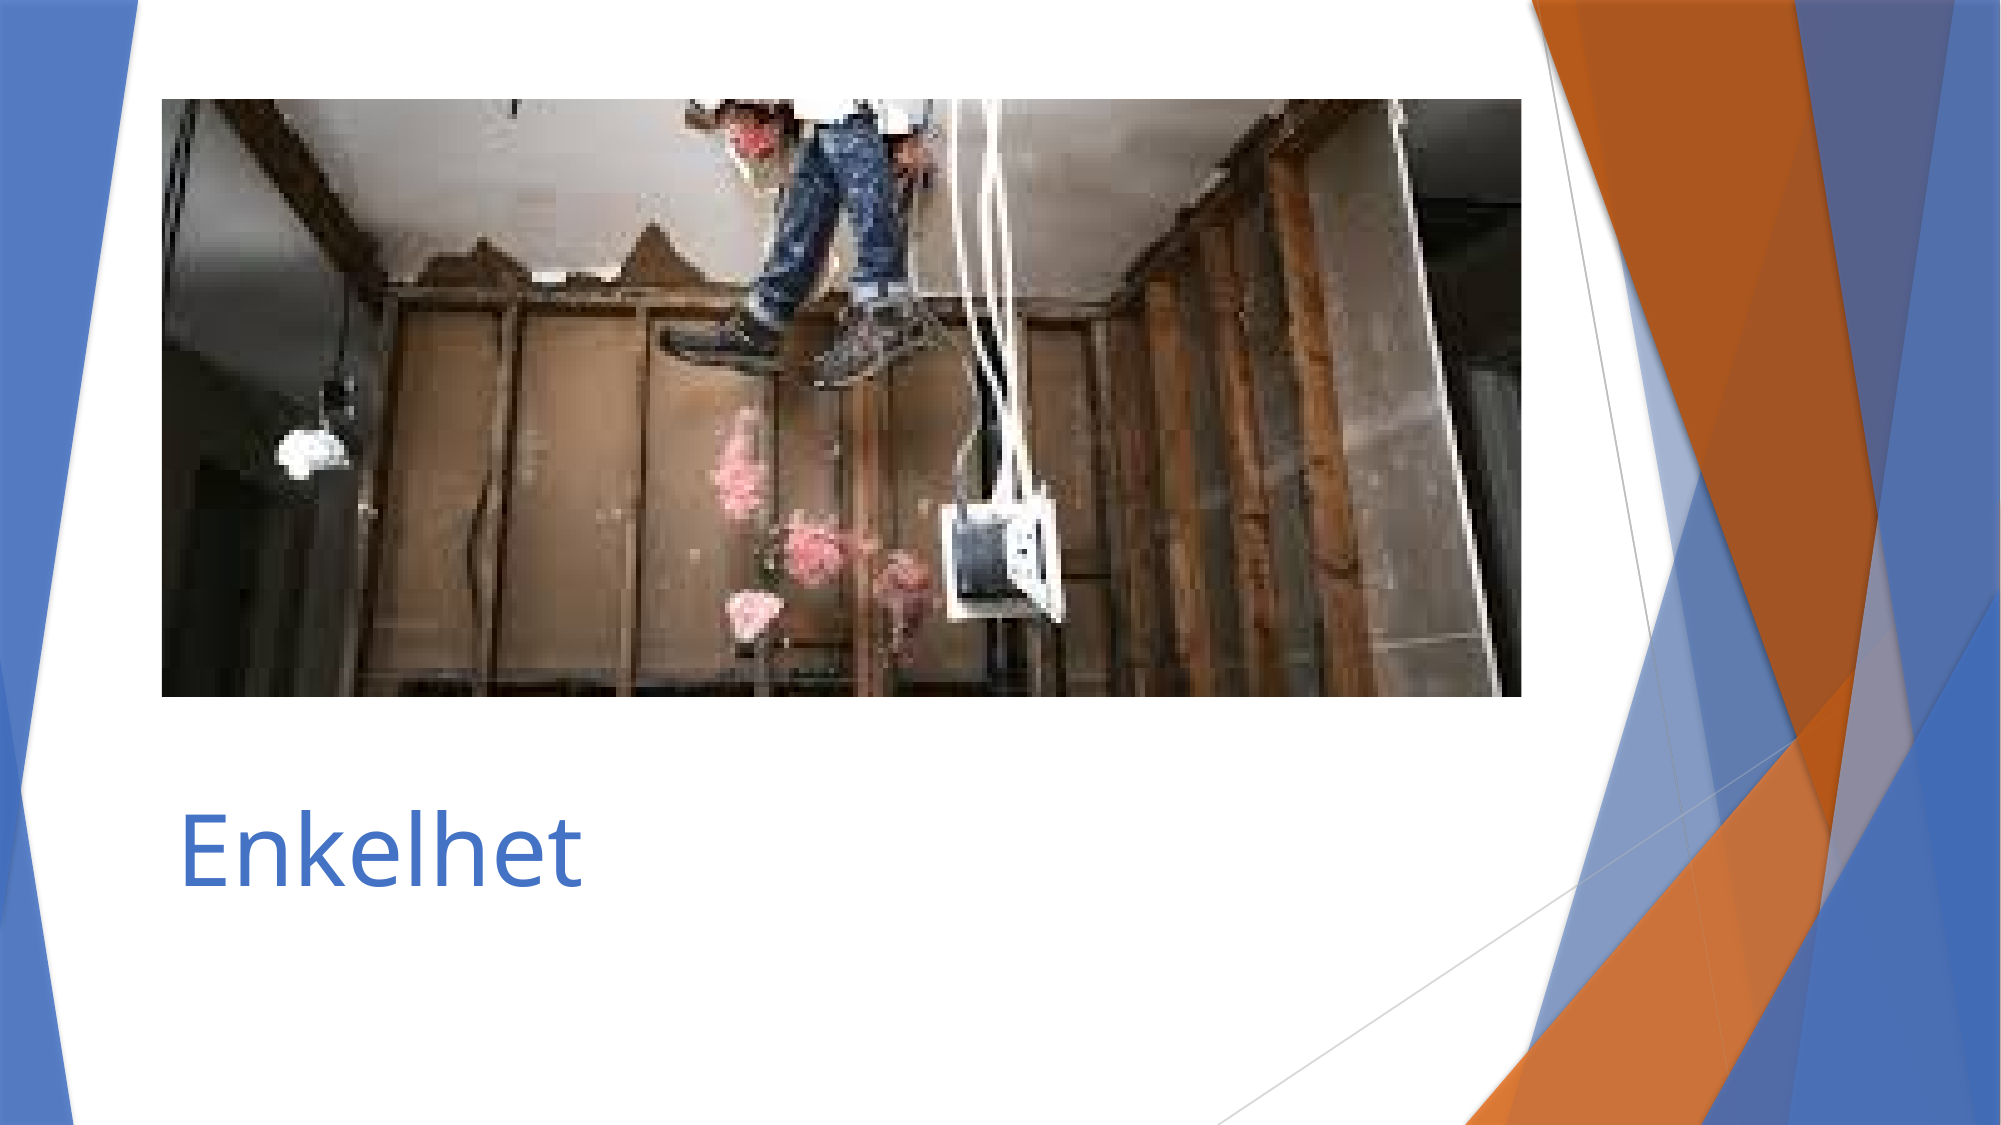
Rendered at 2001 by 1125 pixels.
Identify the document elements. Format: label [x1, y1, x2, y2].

list [161, 99, 1522, 697]
text_box [0, 0, 2000, 1125]
